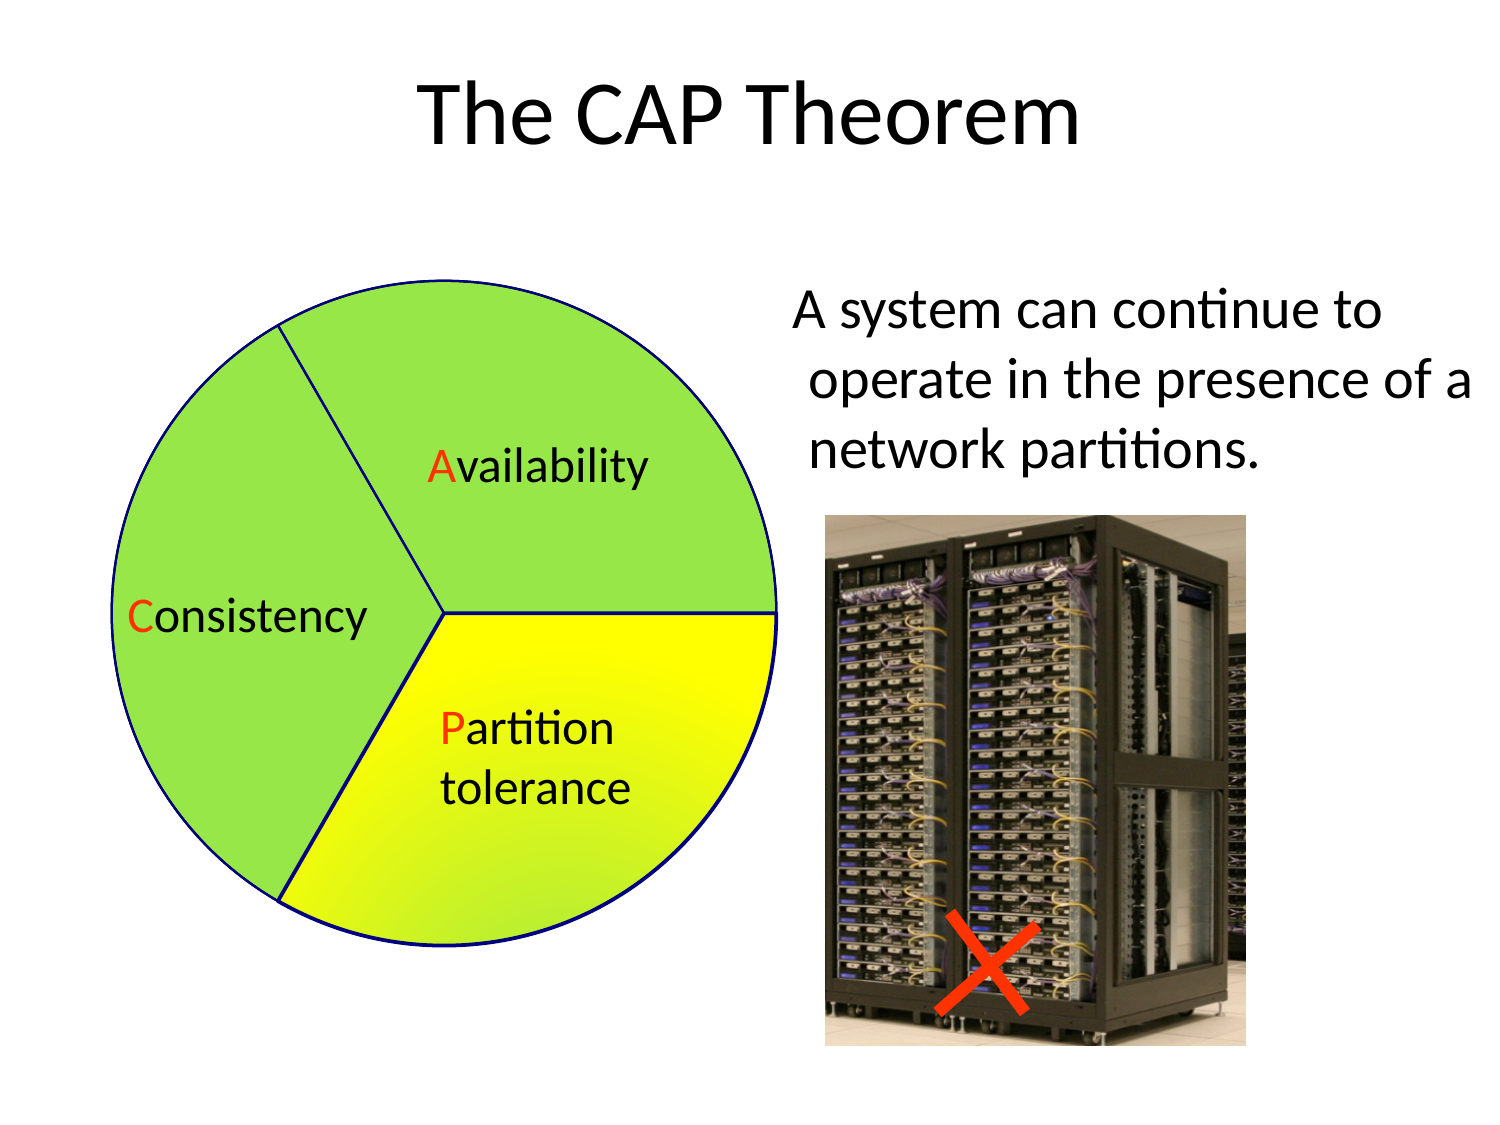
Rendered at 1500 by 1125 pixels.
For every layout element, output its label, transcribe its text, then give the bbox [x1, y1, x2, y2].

title The CAP Theorem [75, 45, 1425, 233]
picture [824, 515, 1246, 1047]
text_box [74, 274, 1013, 1061]
list A system can continue to operate in the presence of a network partitions. [737, 262, 1500, 1005]
